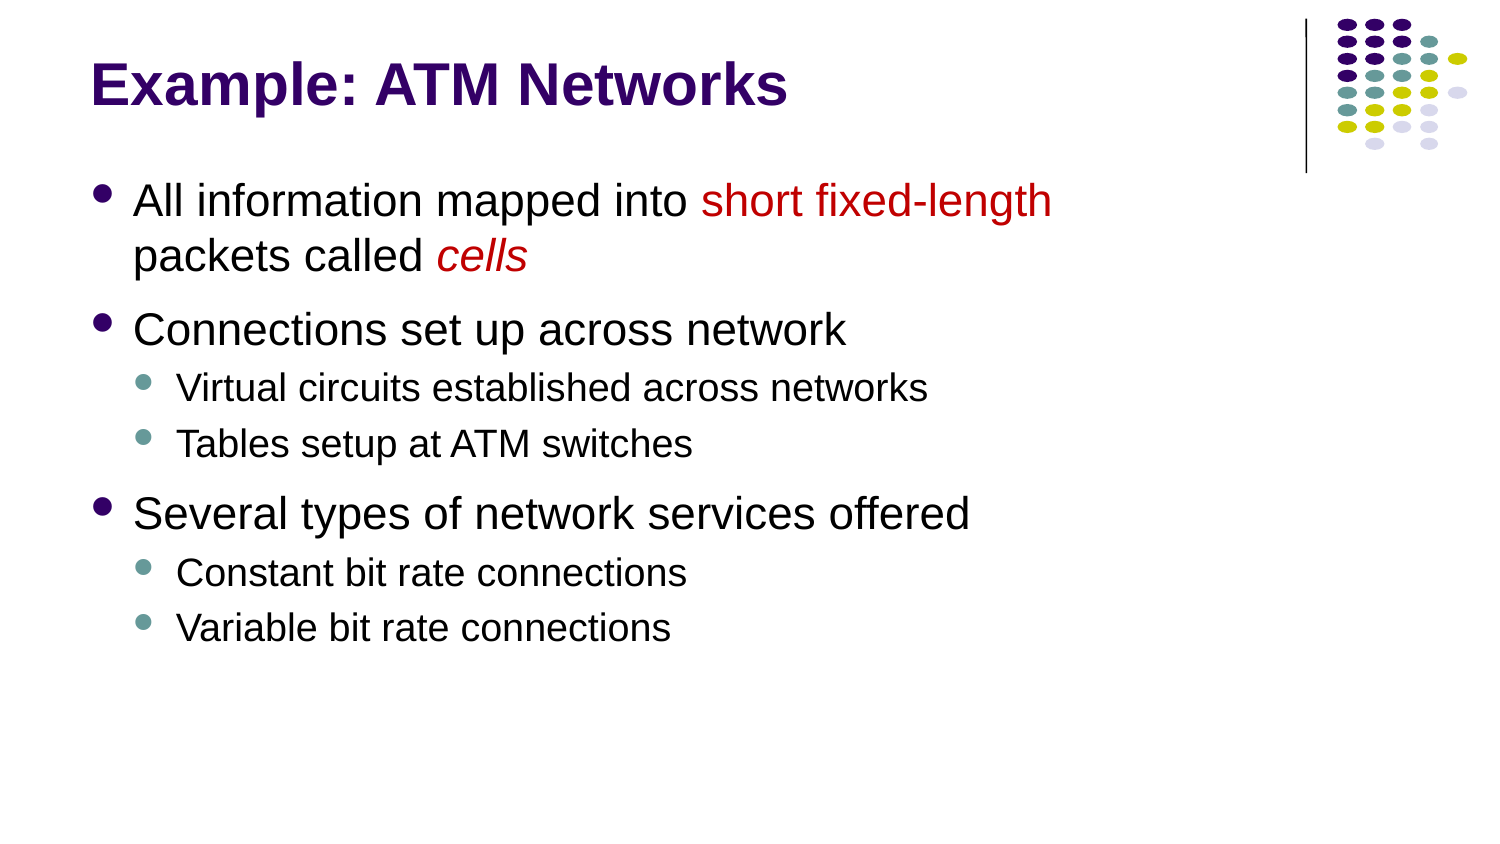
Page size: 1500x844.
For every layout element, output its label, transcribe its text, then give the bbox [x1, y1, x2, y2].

title Example: ATM Networks [75, 0, 979, 126]
list All information mapped into short fixed-length packets called cells Connections set up across network Virtual circuits established across networks Tables setup at ATM switches Several types of network services offered Constant bit rate connections Variable bit rate connections [75, 162, 1091, 691]
